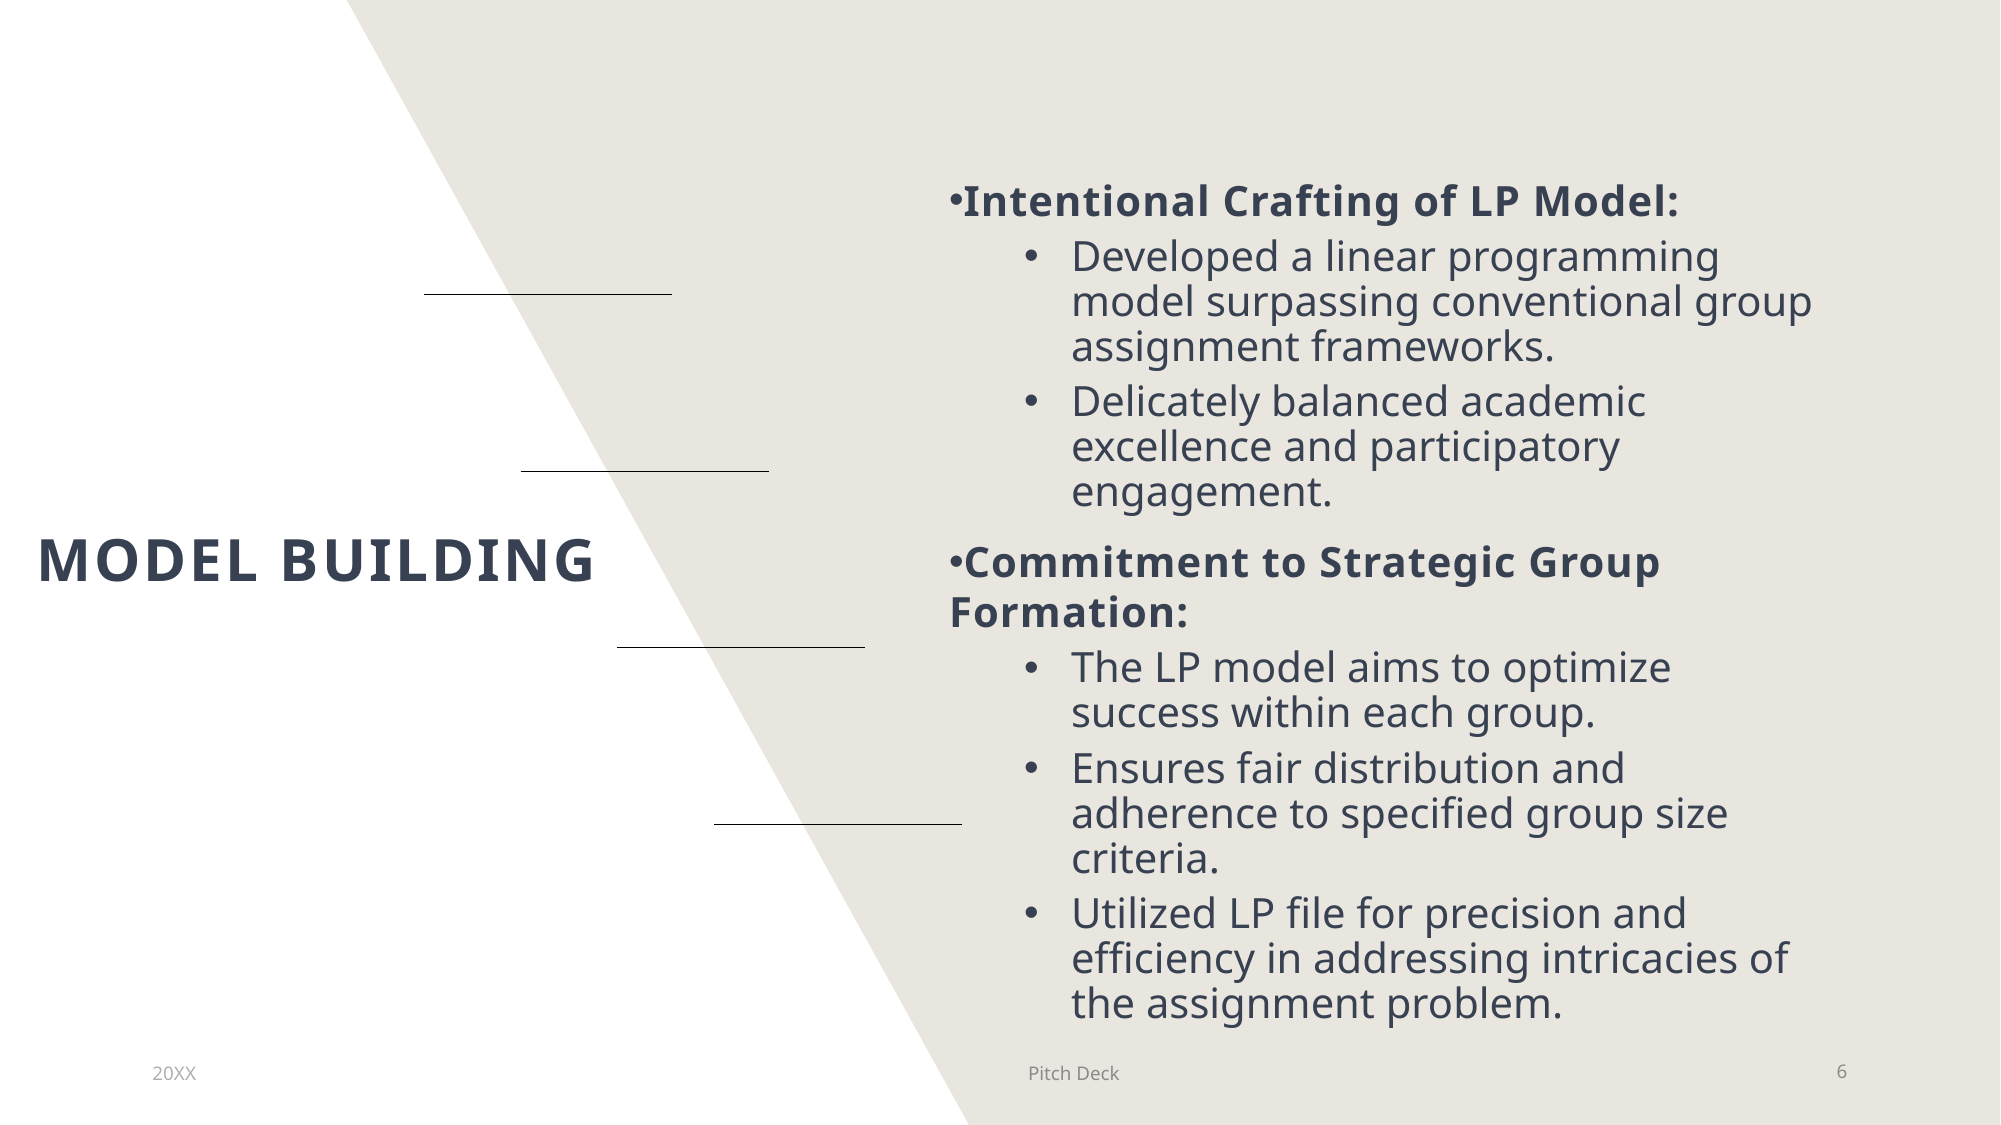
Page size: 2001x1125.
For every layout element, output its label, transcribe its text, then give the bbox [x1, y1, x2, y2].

list Model Building [20, 562, 612, 647]
list Intentional Crafting of LP Model: Developed a linear programming model surpassing conventional group assignment frameworks. Delicately balanced academic excellence and participatory engagement. Commitment to Strategic Group Formation: The LP model aims to optimize success within each group. Ensures fair distribution and adherence to specified group size criteria. Utilized LP file for precision and efficiency in addressing intricacies of the assignment problem. [934, 167, 1843, 709]
slide_number 6 [1773, 1042, 1863, 1103]
footer Pitch Deck [1013, 1042, 1310, 1103]
slide_number 20XX [137, 1042, 588, 1103]
